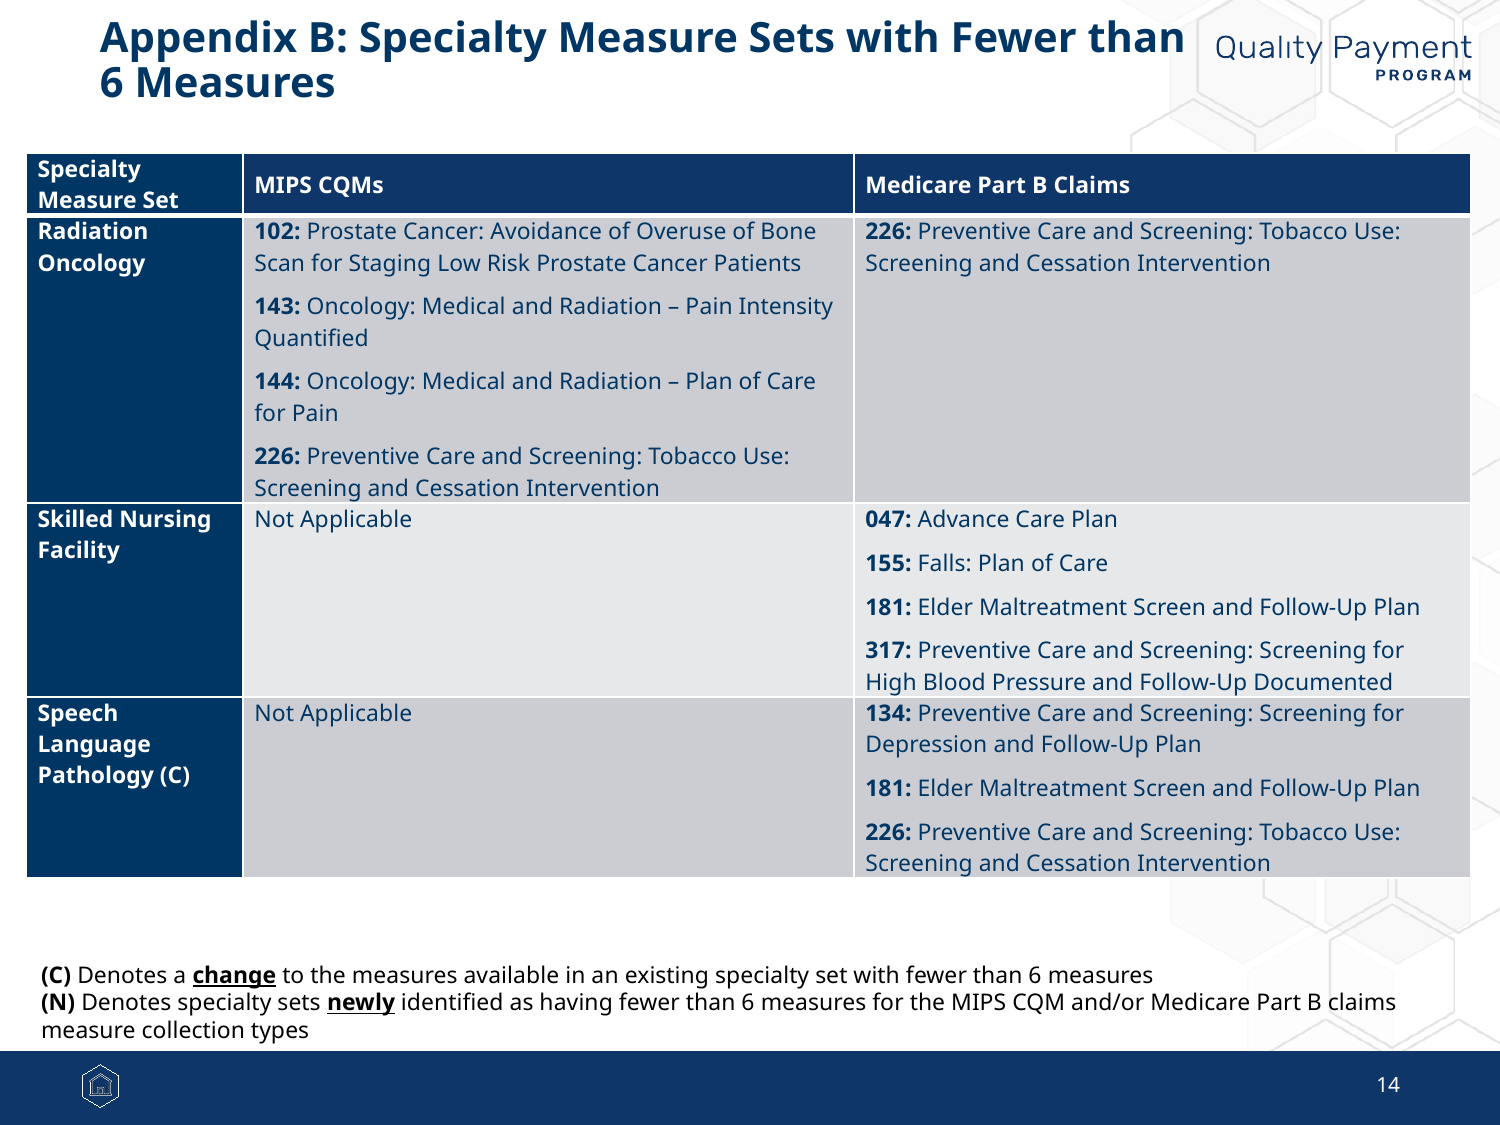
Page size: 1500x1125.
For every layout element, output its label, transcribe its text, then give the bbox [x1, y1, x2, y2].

table_cell 102: Prostate Cancer: Avoidance of Overuse of Bone Scan for Staging Low Risk Prostate Cancer Patients 143: Oncology: Medical and Radiation – Pain Intensity Quantified 144: Oncology: Medical and Radiation – Plan of Care for Pain 226: Preventive Care and Screening: Tobacco Use: Screening and Cessation Intervention [244, 218, 853, 502]
table_cell Speech Language Pathology (C) [27, 698, 242, 877]
table_header Specialty Measure Set [27, 154, 242, 213]
title Appendix B: Specialty Measure Sets with Fewer than 6 Measures [99, 40, 1187, 84]
table_cell Not Applicable [244, 504, 853, 696]
table_cell Not Applicable [244, 698, 853, 877]
text_box [68, 1053, 132, 1117]
slide_number 14 [1062, 1056, 1400, 1116]
text_box (C) Denotes a change to the measures available in an existing specialty set with fewer than 6 measures (N) Denotes specialty sets newly identified as having fewer than 6 measures for the MIPS CQM and/or Medicare Part B claims measure collection types [26, 952, 1471, 1051]
table_cell Radiation Oncology [27, 218, 242, 502]
table_cell Skilled Nursing Facility [27, 504, 242, 696]
table_header MIPS CQMs [244, 154, 853, 213]
table_cell 226: Preventive Care and Screening: Tobacco Use: Screening and Cessation Intervention [855, 218, 1470, 502]
table_cell 134: Preventive Care and Screening: Screening for Depression and Follow-Up Plan 181: Elder Maltreatment Screen and Follow-Up Plan 226: Preventive Care and Screening: Tobacco Use: Screening and Cessation Intervention [855, 698, 1470, 877]
table_cell 047: Advance Care Plan 155: Falls: Plan of Care 181: Elder Maltreatment Screen and Follow-Up Plan 317: Preventive Care and Screening: Screening for High Blood Pressure and Follow-Up Documented [855, 504, 1470, 696]
table_header Medicare Part B Claims [855, 154, 1470, 213]
